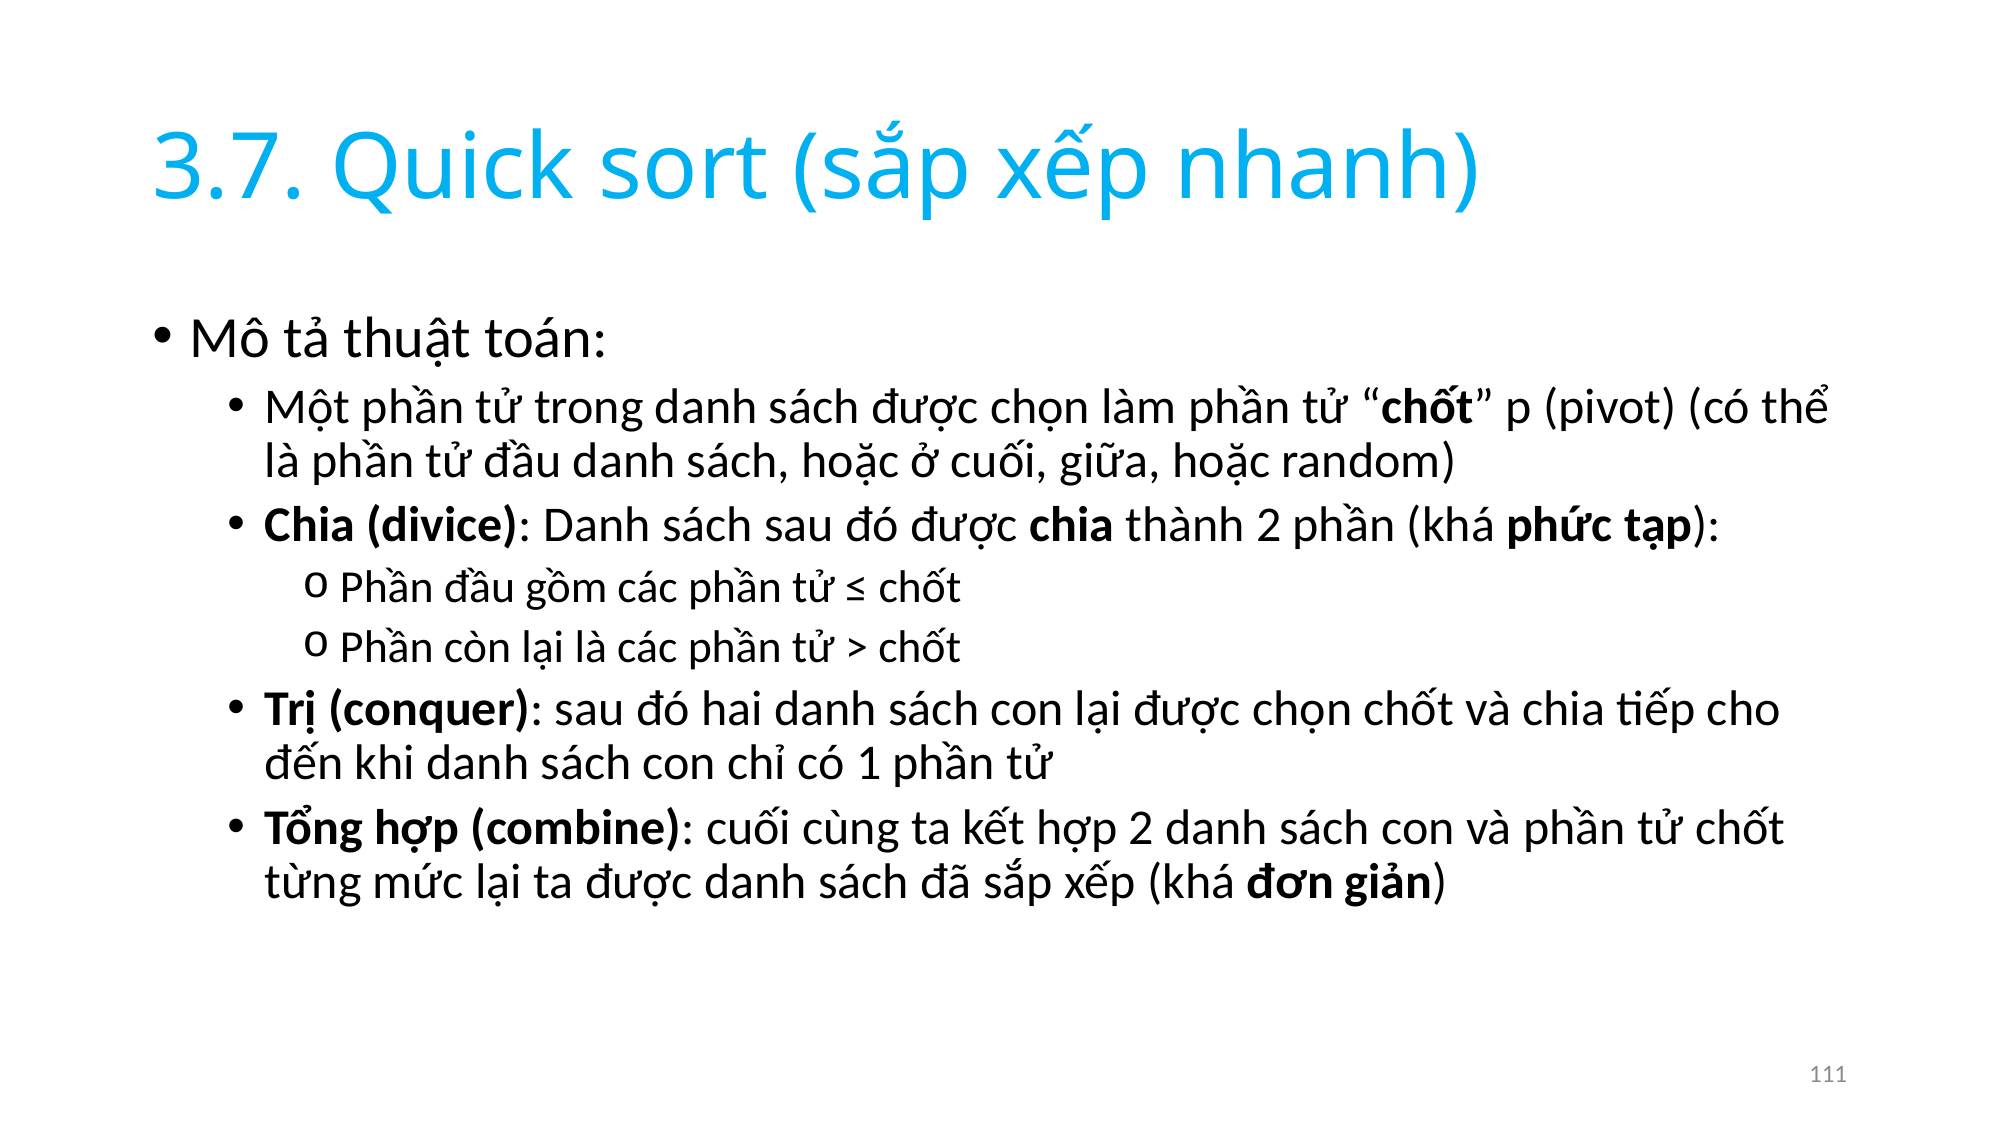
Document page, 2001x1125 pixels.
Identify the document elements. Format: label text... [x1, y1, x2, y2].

list Mô tả thuật toán: Một phần tử trong danh sách được chọn làm phần tử “chốt” p (pivot) (có thể là phần tử đầu danh sách, hoặc ở cuối, giữa, hoặc random) Chia (divice): Danh sách sau đó được chia thành 2 phần (khá phức tạp): Phần đầu gồm các phần tử ≤ chốt Phần còn lại là các phần tử > chốt Trị (conquer): sau đó hai danh sách con lại được chọn chốt và chia tiếp cho đến khi danh sách con chỉ có 1 phần tử Tổng hợp (combine): cuối cùng ta kết hợp 2 danh sách con và phần tử chốt từng mức lại ta được danh sách đã sắp xếp (khá đơn giản) [137, 299, 1863, 1014]
slide_number 111 [1412, 1042, 1863, 1103]
title 3.7. Quick sort (sắp xếp nhanh) [137, 59, 1863, 278]
